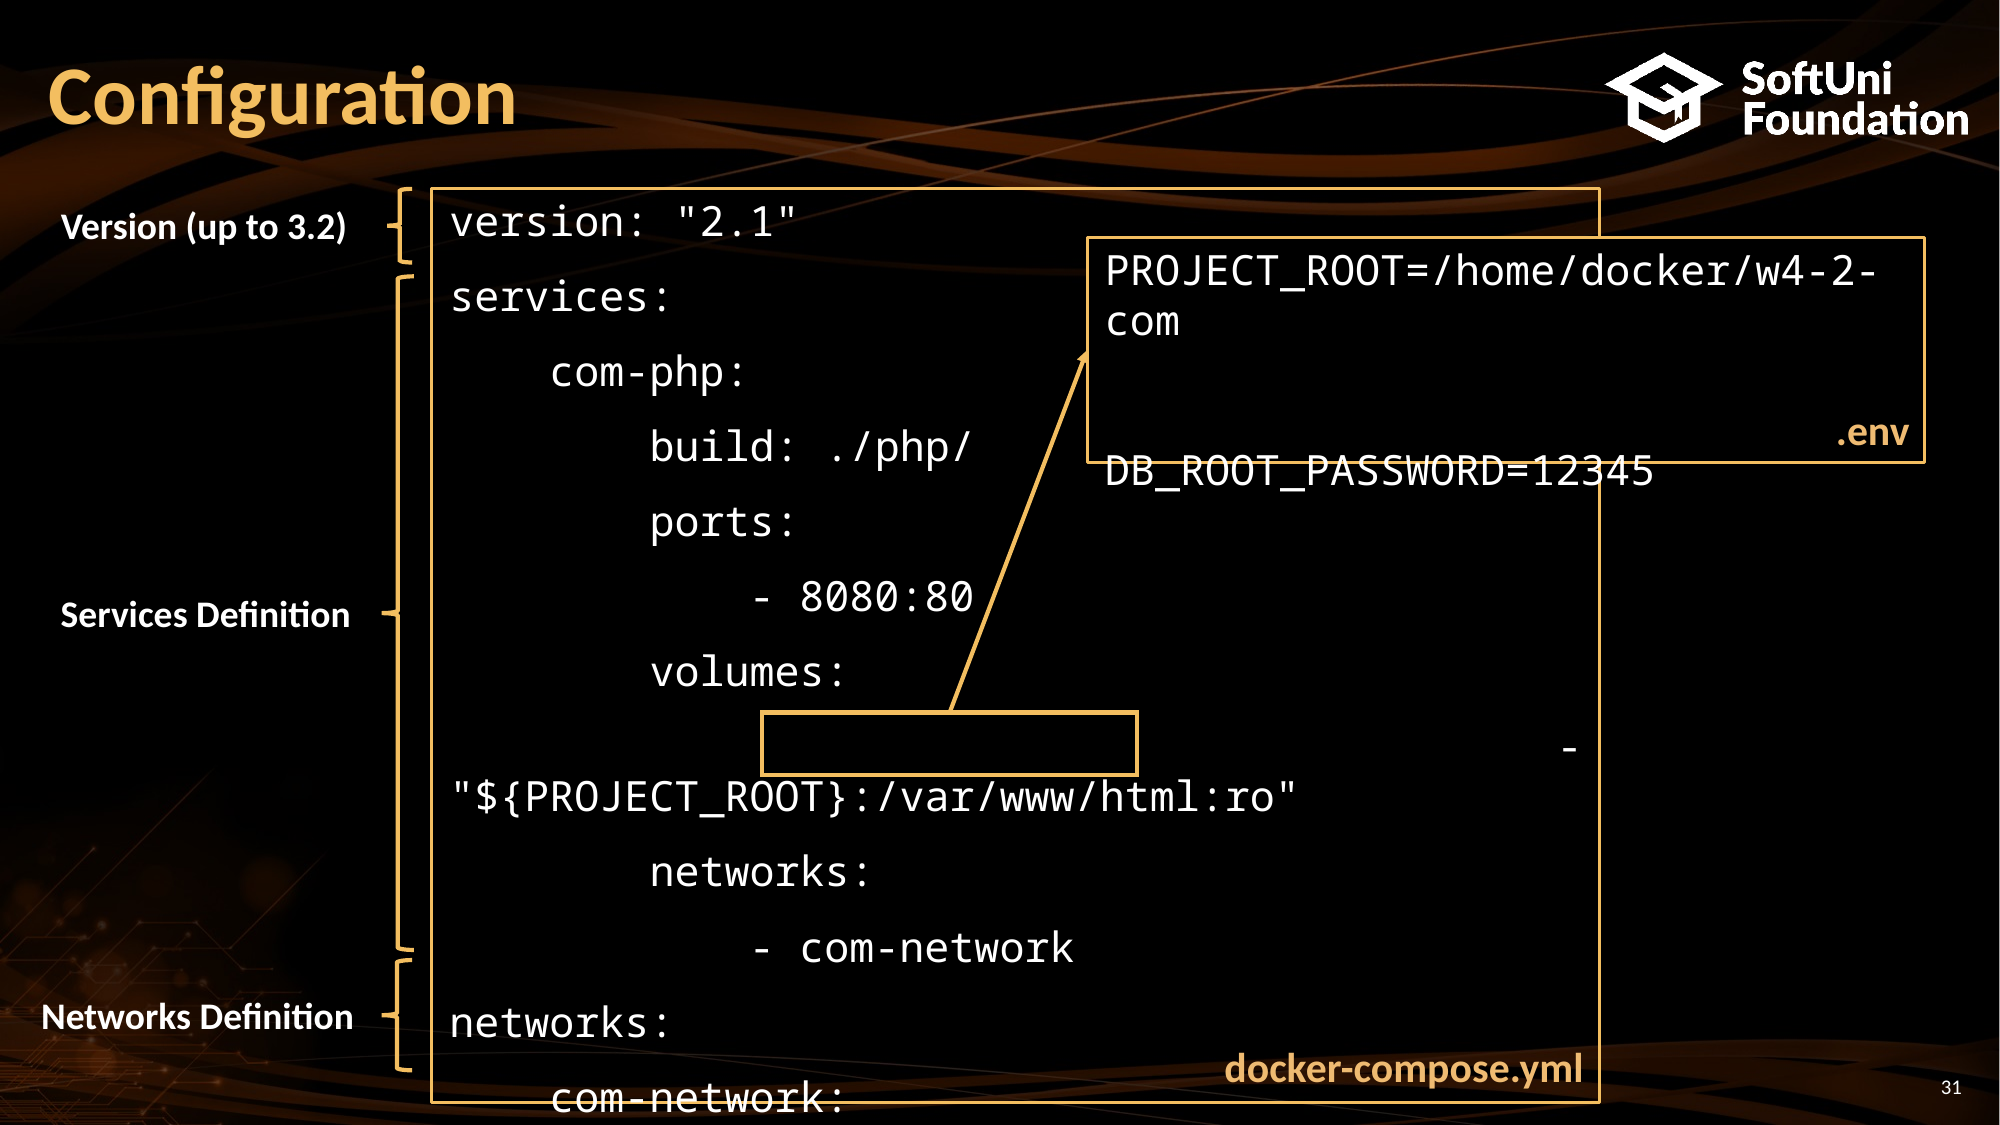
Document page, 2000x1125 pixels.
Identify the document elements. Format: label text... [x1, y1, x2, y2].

text_box docker-compose.yml [1209, 1033, 1599, 1099]
list version: "2.1" services: com-php: build: ./php/ ports: - 8080:80 volumes: - "${PROJECT_ROOT}:/var/www/html:ro" networks: - com-network networks: com-network: [431, 189, 1600, 1103]
text_box [381, 959, 413, 1071]
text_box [949, 349, 1088, 713]
text_box [761, 711, 1138, 776]
picture [0, 0, 2000, 1125]
text_box [387, 188, 413, 264]
text_box .env [1821, 396, 1925, 462]
text_box Services Definition [45, 582, 366, 643]
text_box [381, 275, 414, 951]
text_box Networks Definition [26, 984, 370, 1045]
text_box Version (up to 3.2) [45, 195, 362, 255]
text_box PROJECT_ROOT=/home/docker/w4-2-com DB_ROOT_PASSWORD=12345 [1087, 237, 1925, 463]
title Configuration [30, 6, 1602, 189]
slide_number 31 [1897, 1070, 1968, 1103]
